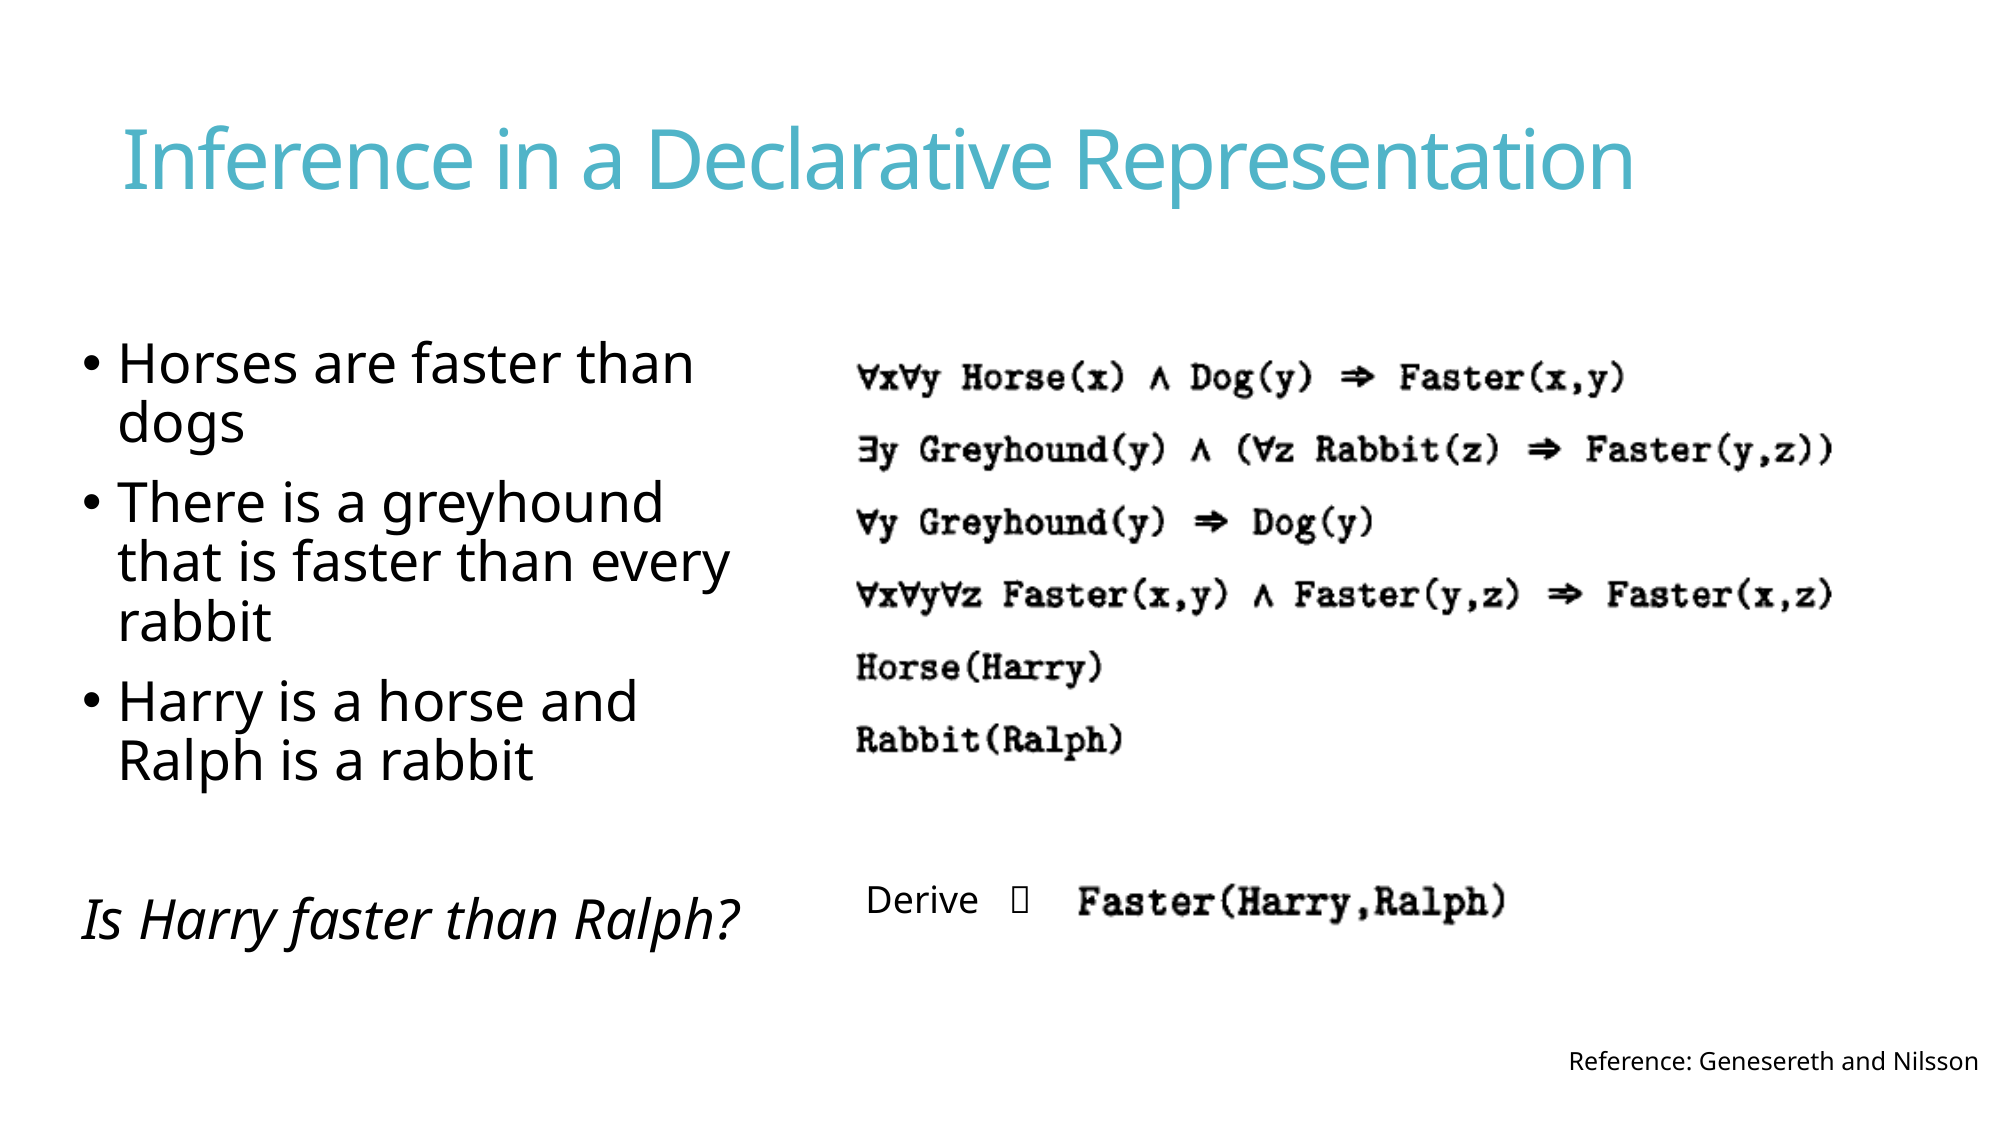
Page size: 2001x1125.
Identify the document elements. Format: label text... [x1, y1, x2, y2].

text_box Horses are faster than dogs There is a greyhound that is faster than every rabbit Harry is a horse and Ralph is a rabbit Is Harry faster than Ralph? [67, 327, 760, 976]
picture [1027, 845, 1580, 953]
picture [761, 327, 1934, 788]
text_box Derive  [850, 868, 1027, 929]
title Inference in a Declarative Representation [107, 81, 1875, 247]
text_box Reference: Genesereth and Nilsson [1553, 1038, 1995, 1083]
